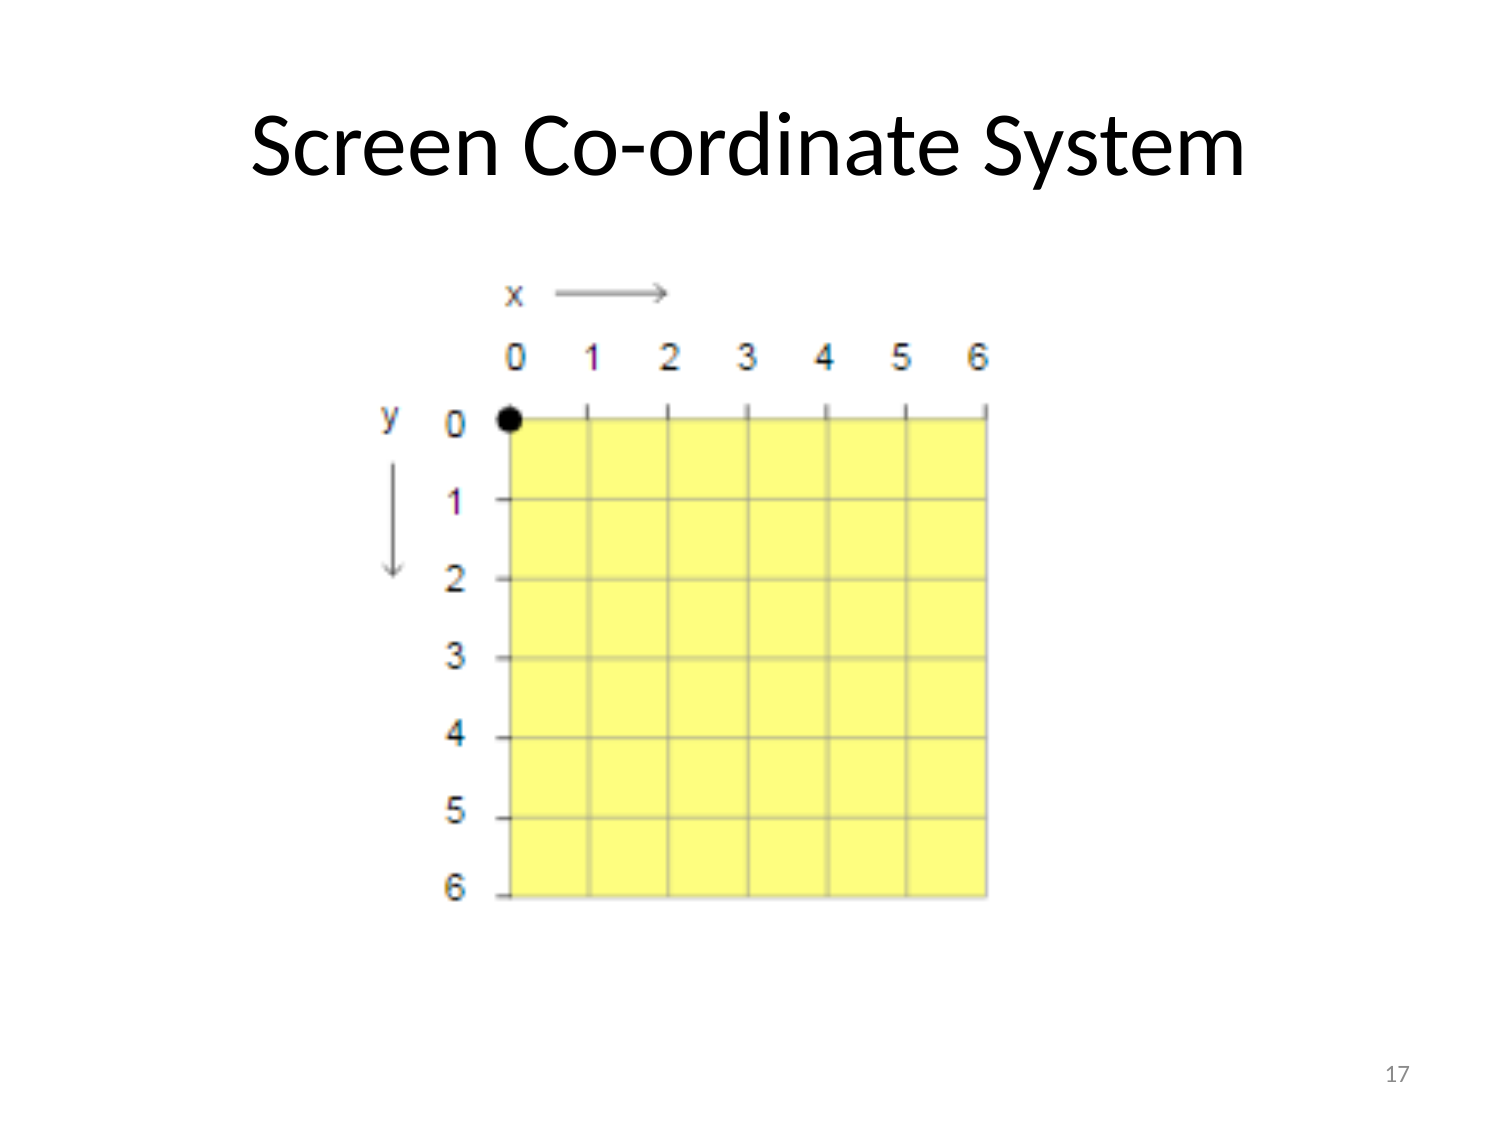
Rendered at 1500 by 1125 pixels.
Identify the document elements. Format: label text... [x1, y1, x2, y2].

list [312, 237, 1101, 989]
slide_number 17 [1074, 1042, 1425, 1103]
title Screen Co-ordinate System [75, 45, 1425, 233]
